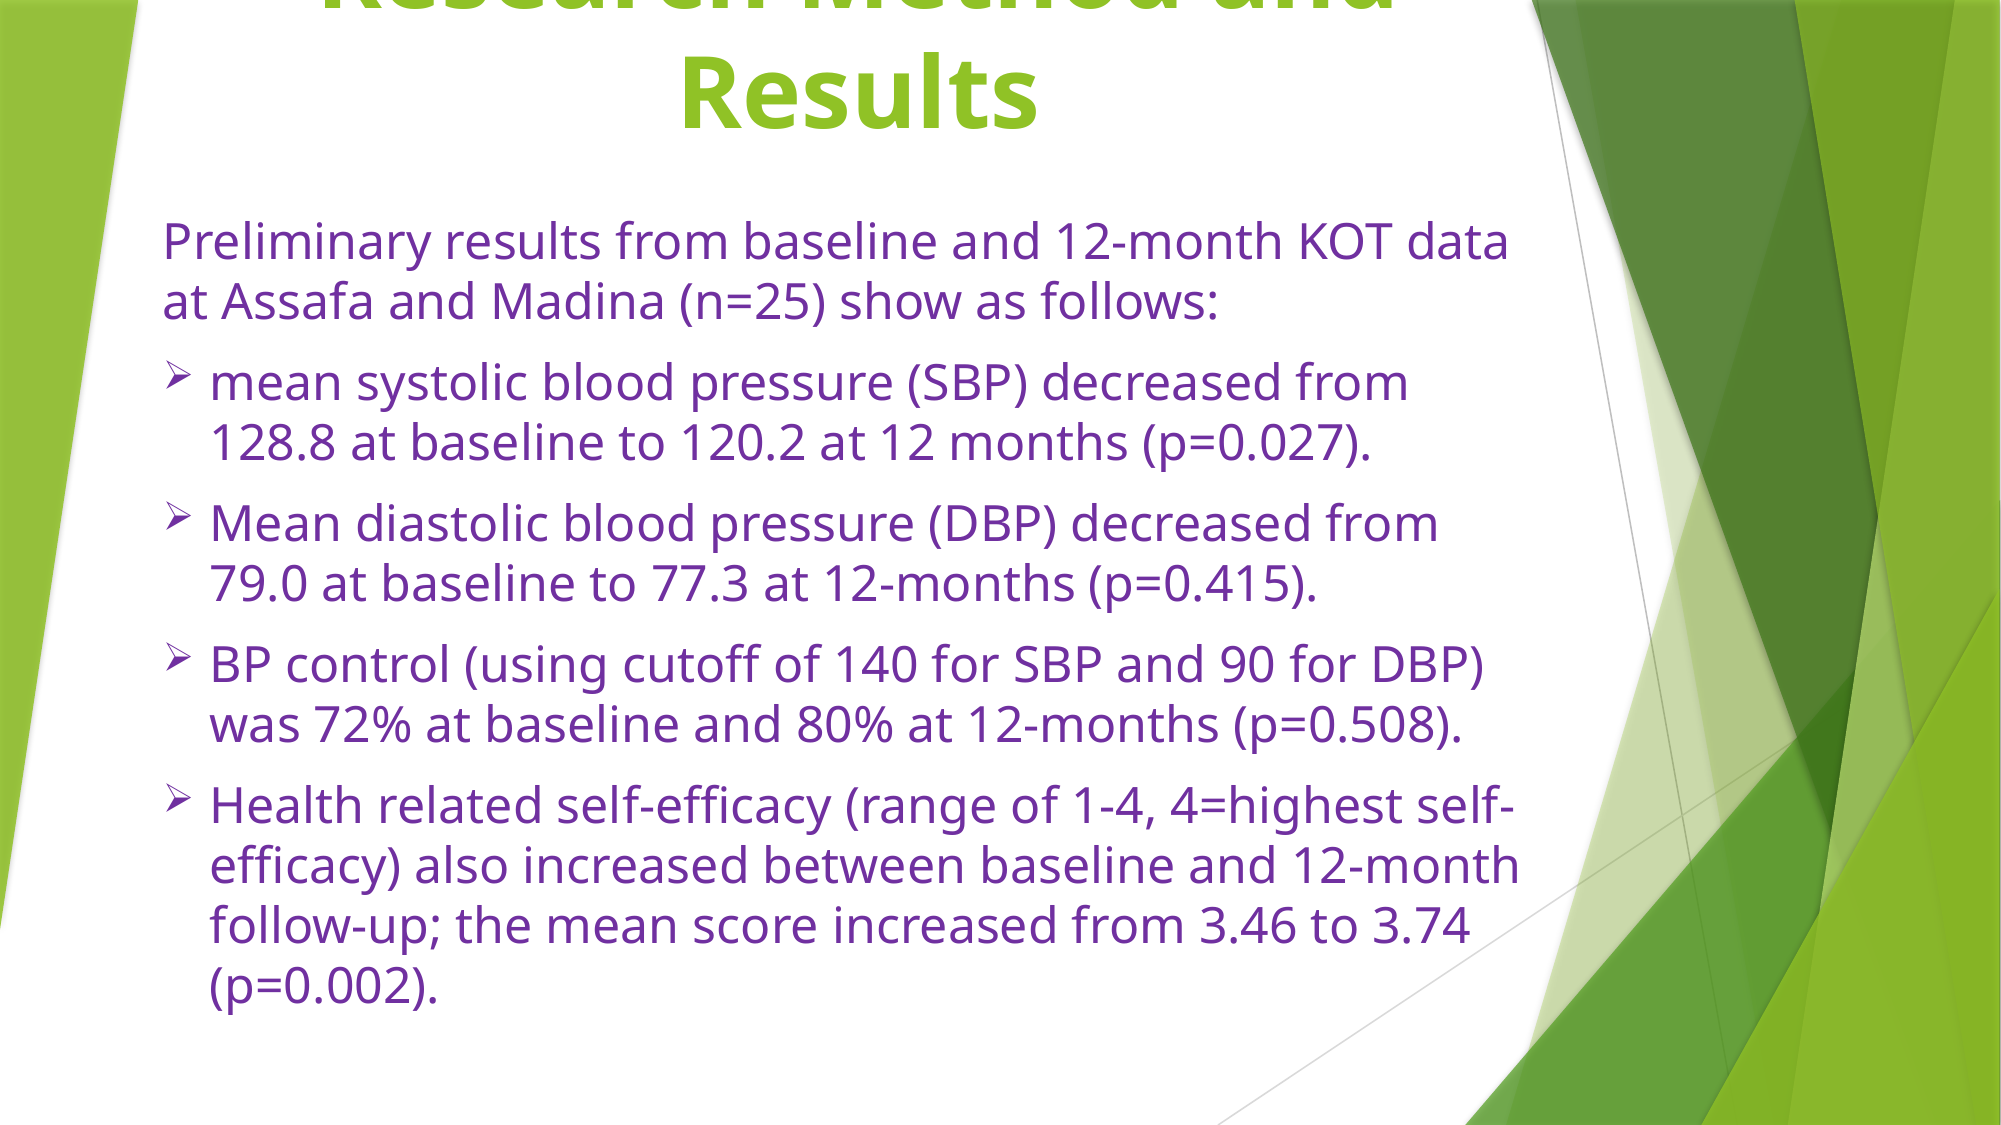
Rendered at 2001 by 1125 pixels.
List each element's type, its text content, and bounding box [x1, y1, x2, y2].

subtitle Preliminary results from baseline and 12-month KOT data at Assafa and Madina (n=25) show as follows: mean systolic blood pressure (SBP) decreased from 128.8 at baseline to 120.2 at 12 months (p=0.027). Mean diastolic blood pressure (DBP) decreased from 79.0 at baseline to 77.3 at 12-months (p=0.415). BP control (using cutoff of 140 for SBP and 90 for DBP) was 72% at baseline and 80% at 12-months (p=0.508). Health related self-efficacy (range of 1-4, 4=highest self-efficacy) also increased between baseline and 12-month follow-up; the mean score increased from 3.46 to 3.74 (p=0.002). [147, 202, 1550, 1069]
title Research Method and Results [147, 21, 1570, 157]
